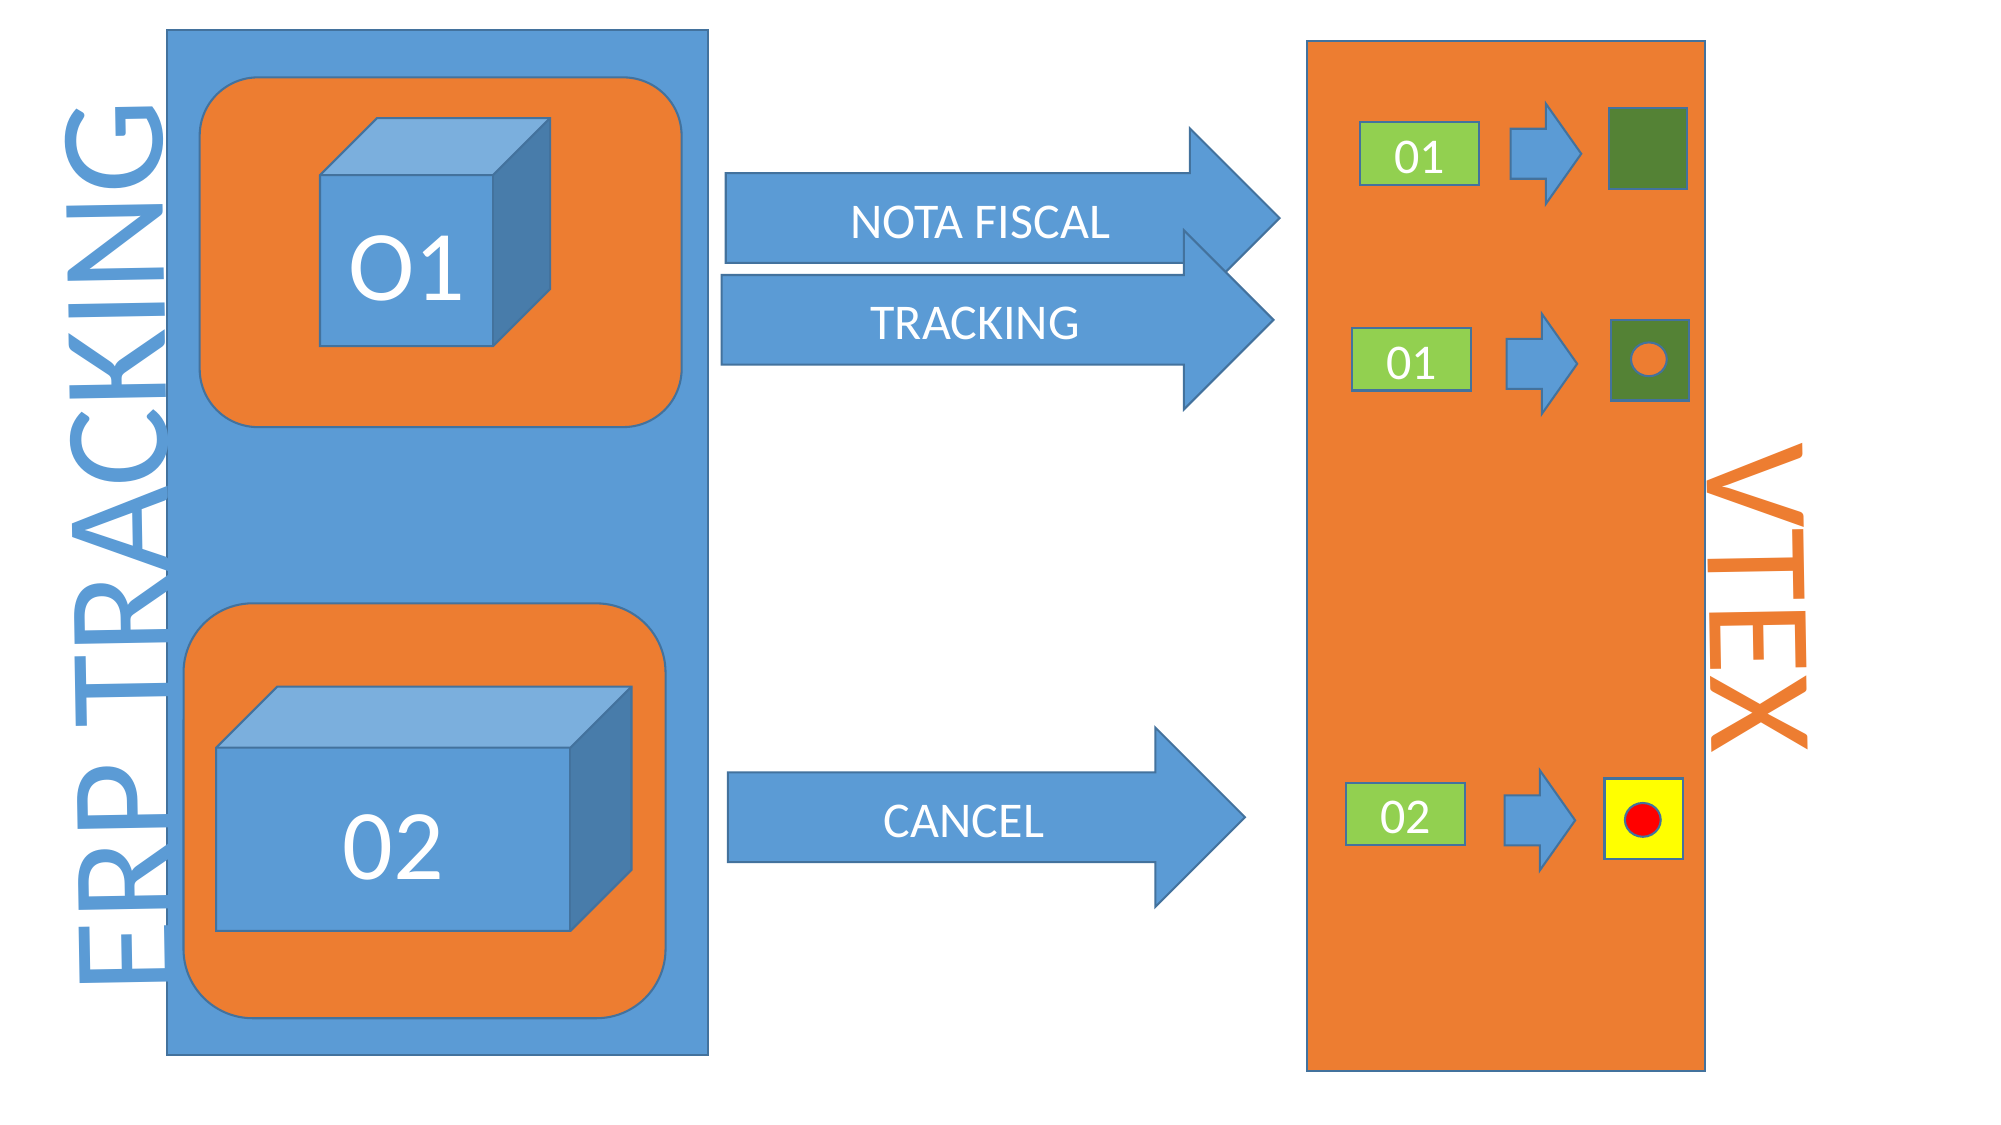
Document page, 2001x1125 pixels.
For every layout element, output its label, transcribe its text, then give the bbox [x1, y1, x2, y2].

text_box 01 [1359, 121, 1480, 186]
text_box [1629, 341, 1668, 378]
text_box [1610, 319, 1690, 402]
text_box [1608, 107, 1688, 190]
text_box ERP TRACKING [3, 51, 215, 1043]
text_box O1 [318, 117, 552, 348]
text_box [166, 29, 709, 1056]
text_box [1503, 767, 1577, 874]
text_box CANCEL [726, 725, 1247, 910]
text_box TRACKING [720, 227, 1275, 412]
text_box [198, 76, 683, 429]
text_box [1509, 100, 1583, 208]
text_box [1623, 801, 1662, 838]
text_box [1603, 777, 1684, 860]
text_box 02 [215, 685, 633, 932]
text_box NOTA FISCAL [724, 125, 1282, 272]
text_box VTEX [1668, 371, 1871, 824]
text_box 01 [1351, 327, 1472, 392]
text_box 02 [1345, 782, 1466, 846]
text_box [1306, 40, 1706, 1072]
text_box [182, 602, 667, 1020]
text_box [1505, 310, 1579, 418]
